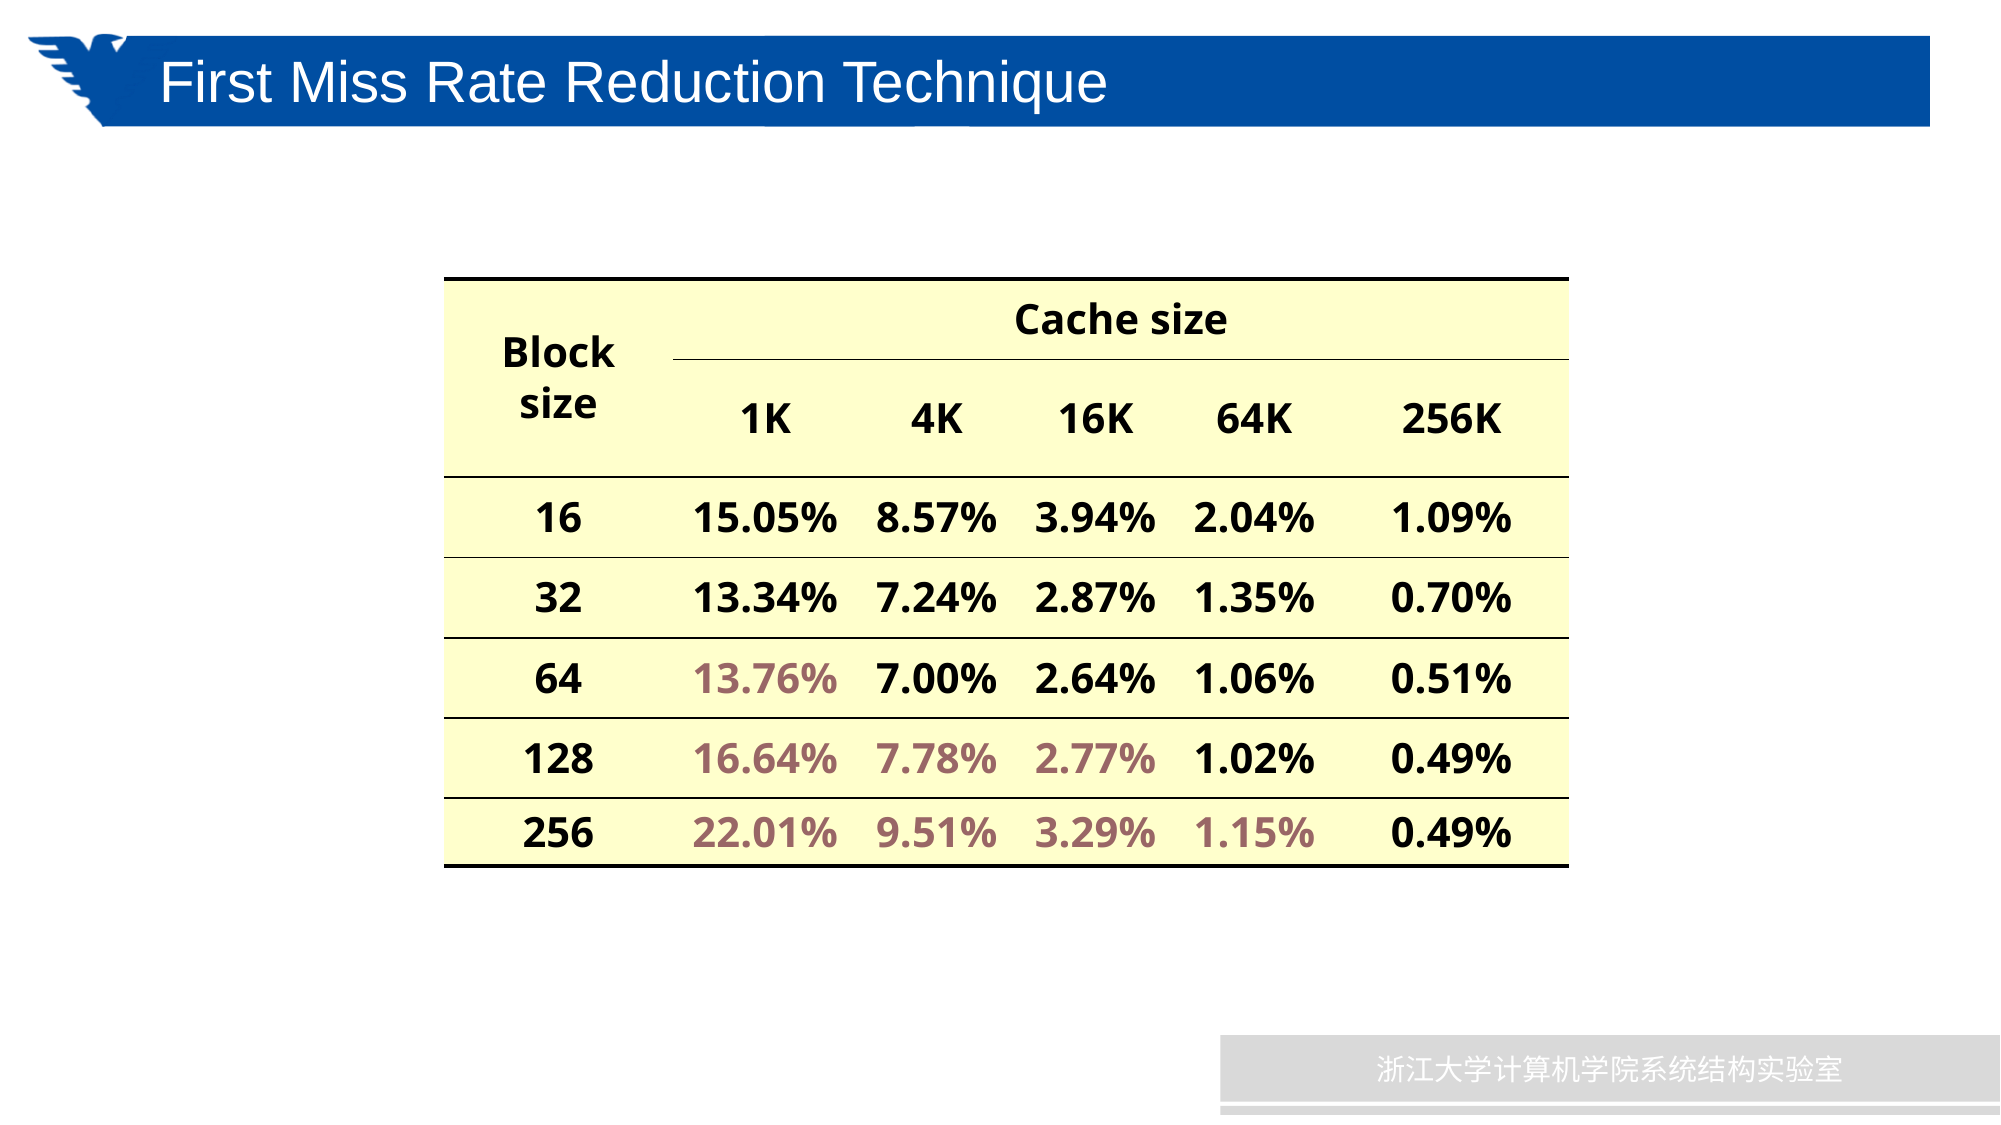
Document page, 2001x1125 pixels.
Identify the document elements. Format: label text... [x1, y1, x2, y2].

table_header Cache size [673, 281, 1569, 359]
table_cell 1.15% [1175, 799, 1334, 864]
table_cell 2.87% [1016, 558, 1175, 637]
table_cell 256K [1334, 360, 1569, 476]
table_cell 64 [444, 639, 673, 717]
table_cell 15.05% [673, 478, 857, 557]
table_cell 22.01% [673, 799, 857, 864]
table_cell 1.06% [1175, 639, 1334, 717]
table_header Block size [444, 281, 673, 476]
picture [7, 19, 197, 127]
table_cell 32 [444, 558, 673, 637]
table_cell 9.51% [857, 799, 1016, 864]
table_cell 7.78% [857, 719, 1016, 797]
table_cell 128 [444, 719, 673, 797]
table_cell 1.02% [1175, 719, 1334, 797]
table_cell 7.24% [857, 558, 1016, 637]
table_cell 2.04% [1175, 478, 1334, 557]
title First Miss Rate Reduction Technique [144, 38, 1874, 121]
table_cell 13.34% [673, 558, 857, 637]
table_cell 7.00% [857, 639, 1016, 717]
table_cell 1K [673, 360, 857, 476]
table_cell 0.70% [1334, 558, 1569, 637]
table_cell 8.57% [857, 478, 1016, 557]
table_cell 16K [1016, 360, 1175, 476]
table_cell 1.09% [1334, 478, 1569, 557]
table_cell 3.94% [1016, 478, 1175, 557]
table_cell 1.35% [1175, 558, 1334, 637]
table_cell 0.51% [1334, 639, 1569, 717]
table_cell 4K [857, 360, 1016, 476]
table_cell 13.76% [673, 639, 857, 717]
table_cell 0.49% [1334, 799, 1569, 864]
table_cell 16.64% [673, 719, 857, 797]
table_cell 0.49% [1334, 719, 1569, 797]
table_cell 16 [444, 478, 673, 557]
table_cell 256 [444, 799, 673, 864]
table_cell 3.29% [1016, 799, 1175, 864]
table_cell 2.64% [1016, 639, 1175, 717]
table_cell 2.77% [1016, 719, 1175, 797]
table_cell 64K [1175, 360, 1334, 476]
